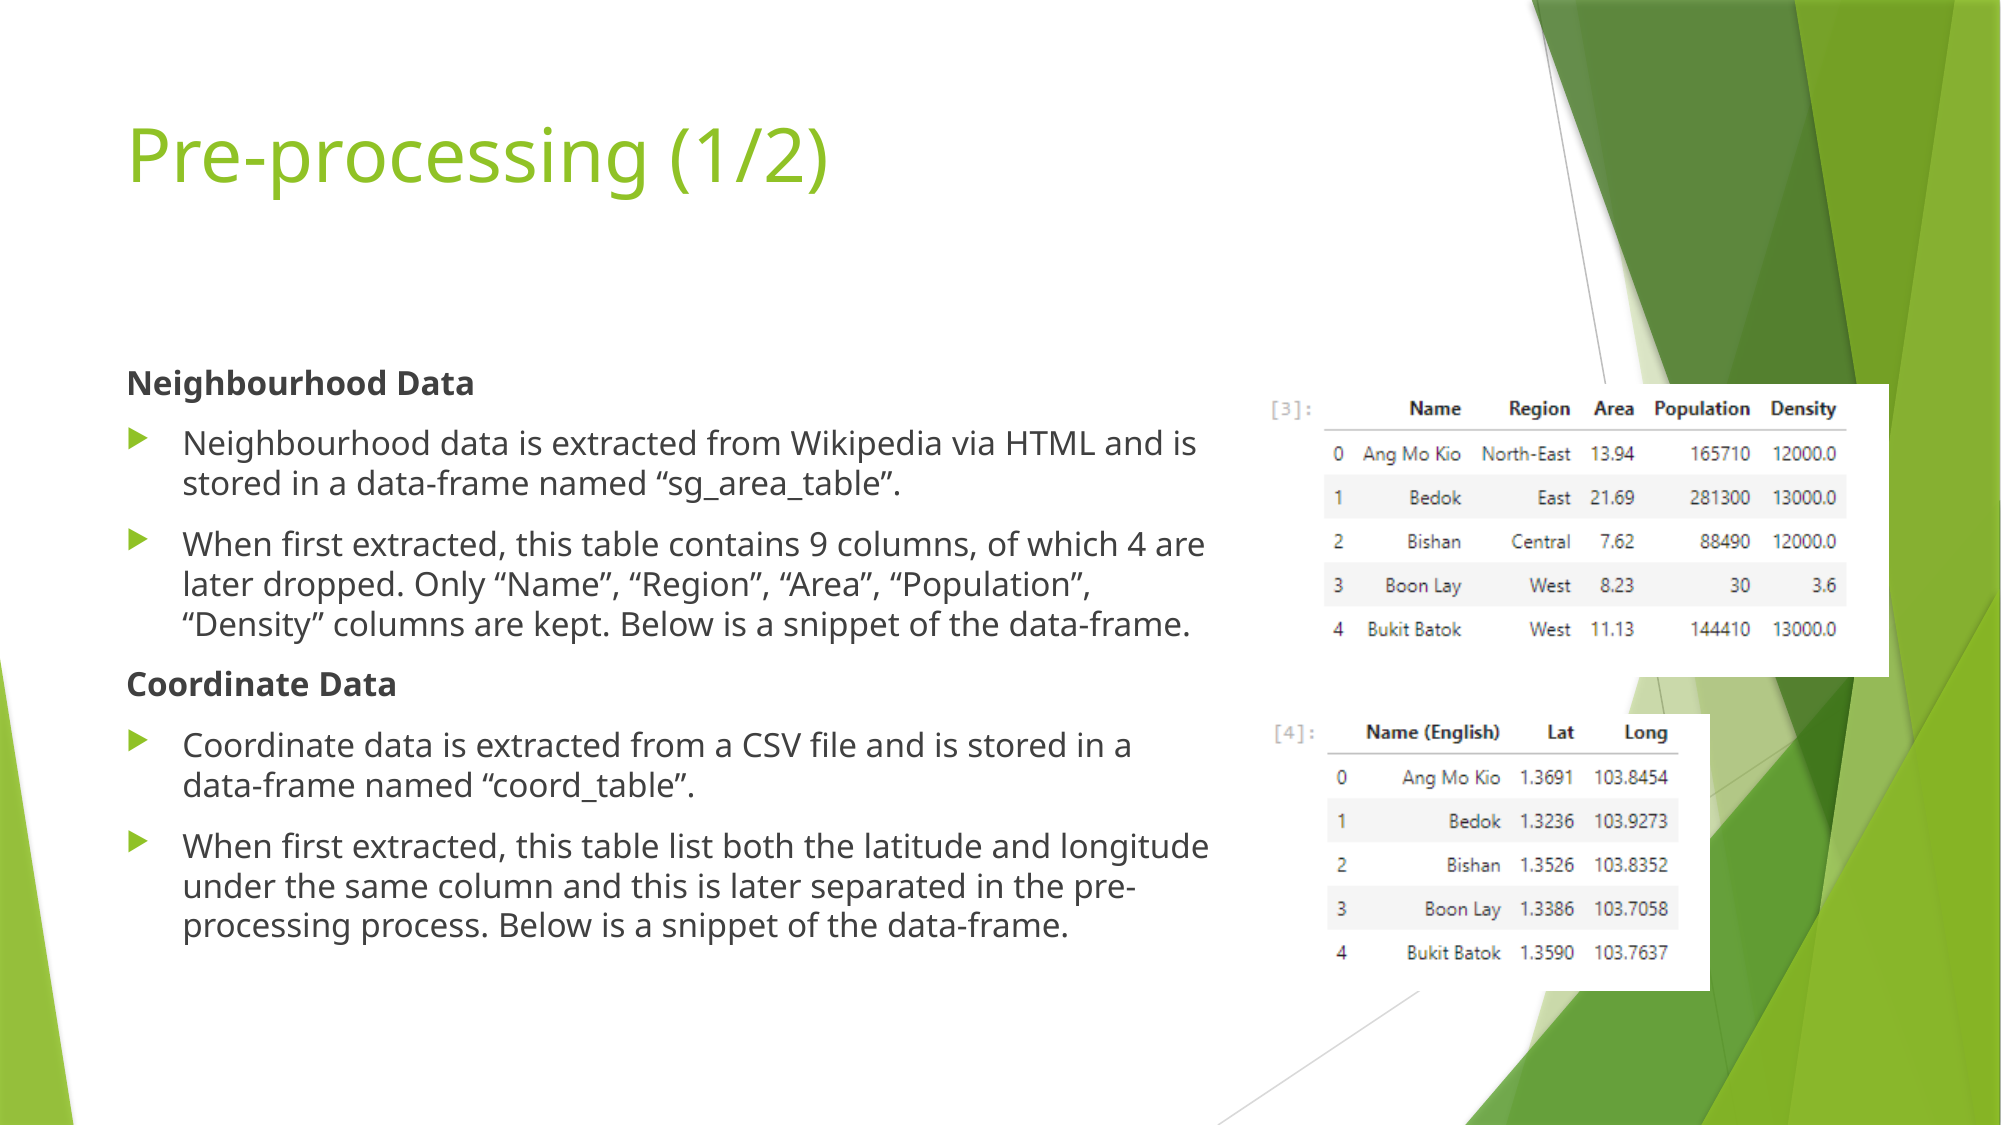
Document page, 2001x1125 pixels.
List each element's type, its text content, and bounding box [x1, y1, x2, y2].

title Pre-processing (1/2) [111, 99, 1522, 317]
picture [1264, 713, 1710, 992]
picture [1264, 383, 1890, 677]
list Neighbourhood Data Neighbourhood data is extracted from Wikipedia via HTML and is stored in a data-frame named “sg_area_table”. When first extracted, this table contains 9 columns, of which 4 are later dropped. Only “Name”, “Region”, “Area”, “Population”, “Density” columns are kept. Below is a snippet of the data-frame. Coordinate Data Coordinate data is extracted from a CSV file and is stored in a data-frame named “coord_table”. When first extracted, this table list both the latitude and longitude under the same column and this is later separated in the pre-processing process. Below is a snippet of the data-frame. [111, 354, 1230, 992]
